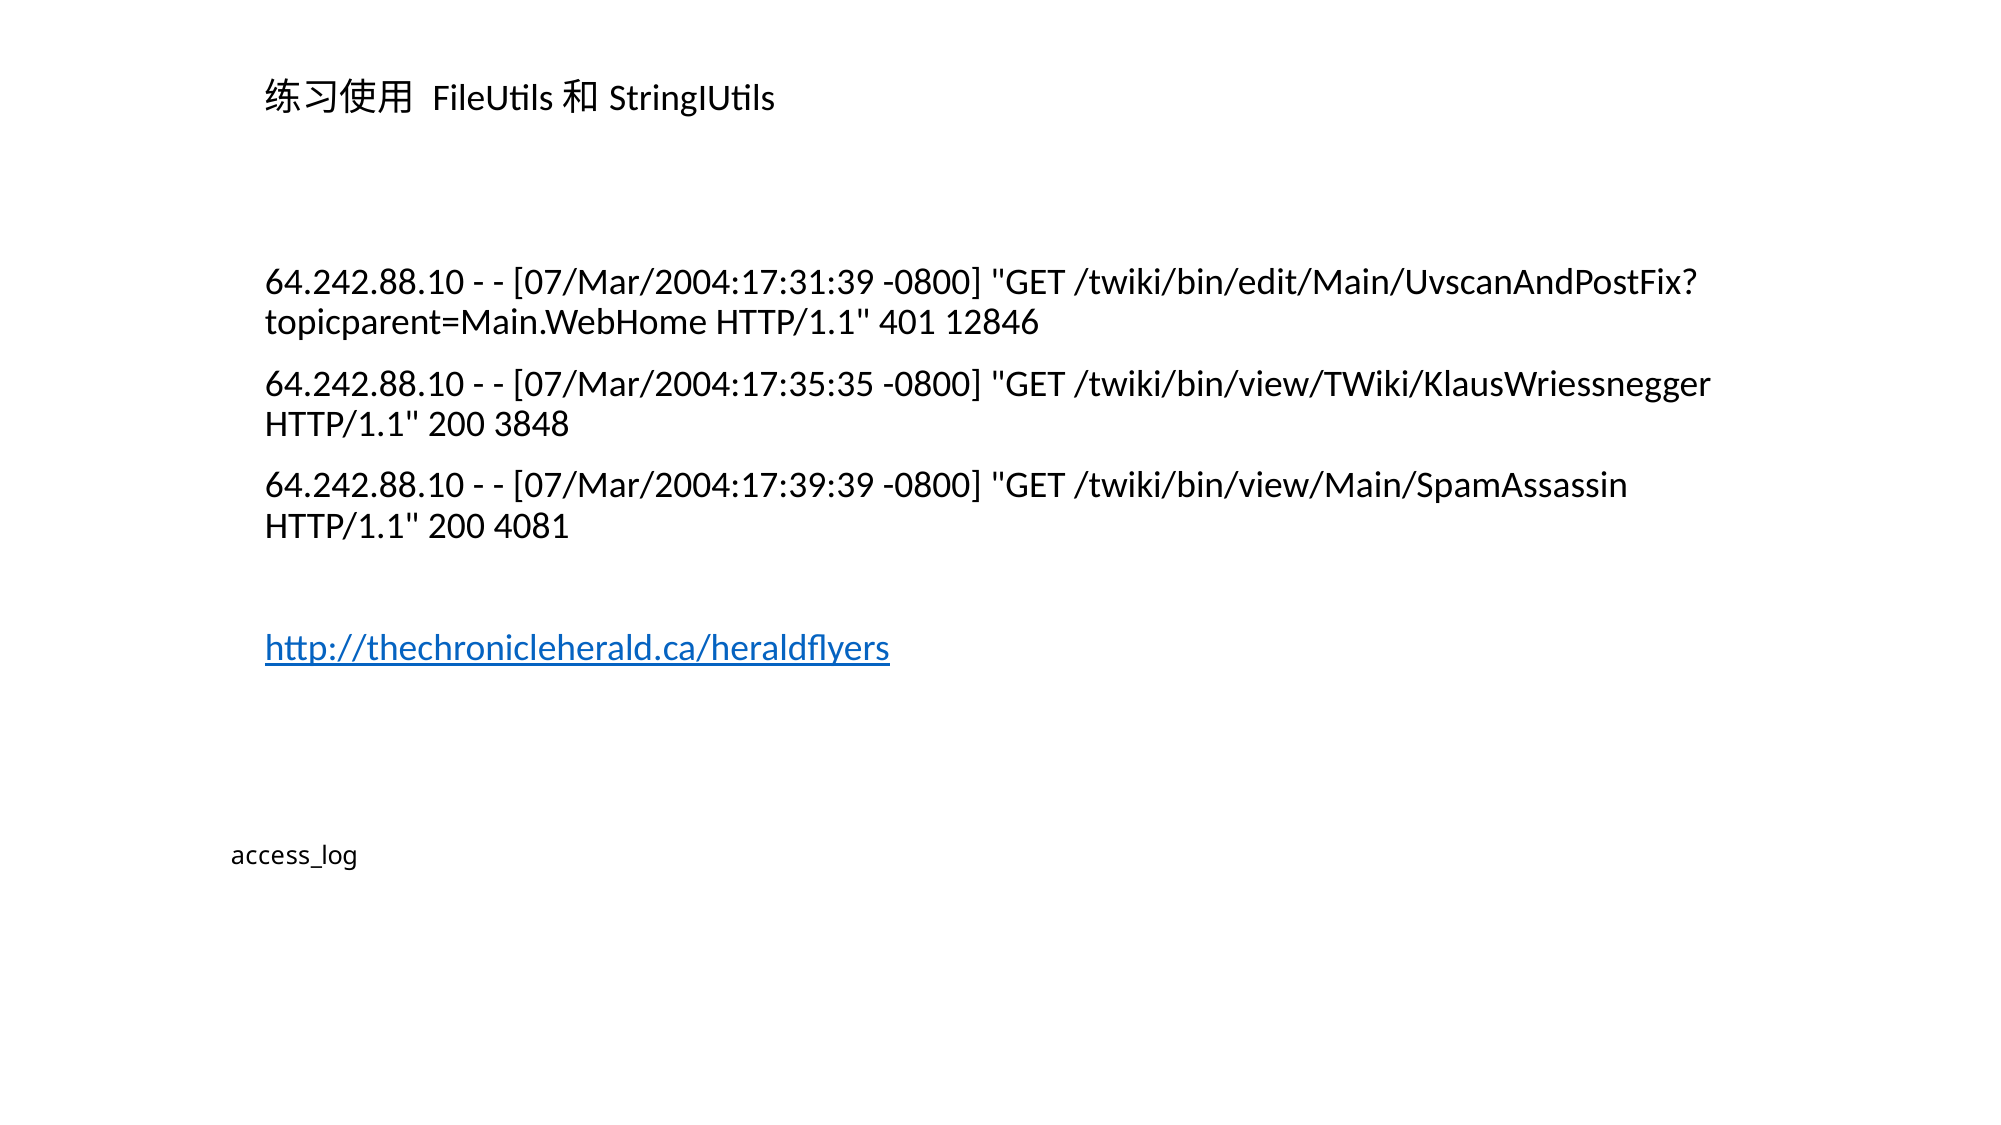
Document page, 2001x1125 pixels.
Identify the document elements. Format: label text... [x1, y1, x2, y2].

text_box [220, 767, 369, 880]
subtitle 练习使用 FileUtils和StringIUtils 64.242.88.10 - - [07/Mar/2004:17:31:39 -0800] "GET /twiki/bin/edit/Main/UvscanAndPostFix?topicparent=Main.WebHome HTTP/1.1" 401 12846 64.242.88.10 - - [07/Mar/2004:17:35:35 -0800] "GET /twiki/bin/view/TWiki/KlausWriessnegger HTTP/1.1" 200 3848 64.242.88.10 - - [07/Mar/2004:17:39:39 -0800] "GET /twiki/bin/view/Main/SpamAssassin HTTP/1.1" 200 4081 http://thechronicleherald.ca/heraldflyers [249, 70, 1750, 1077]
